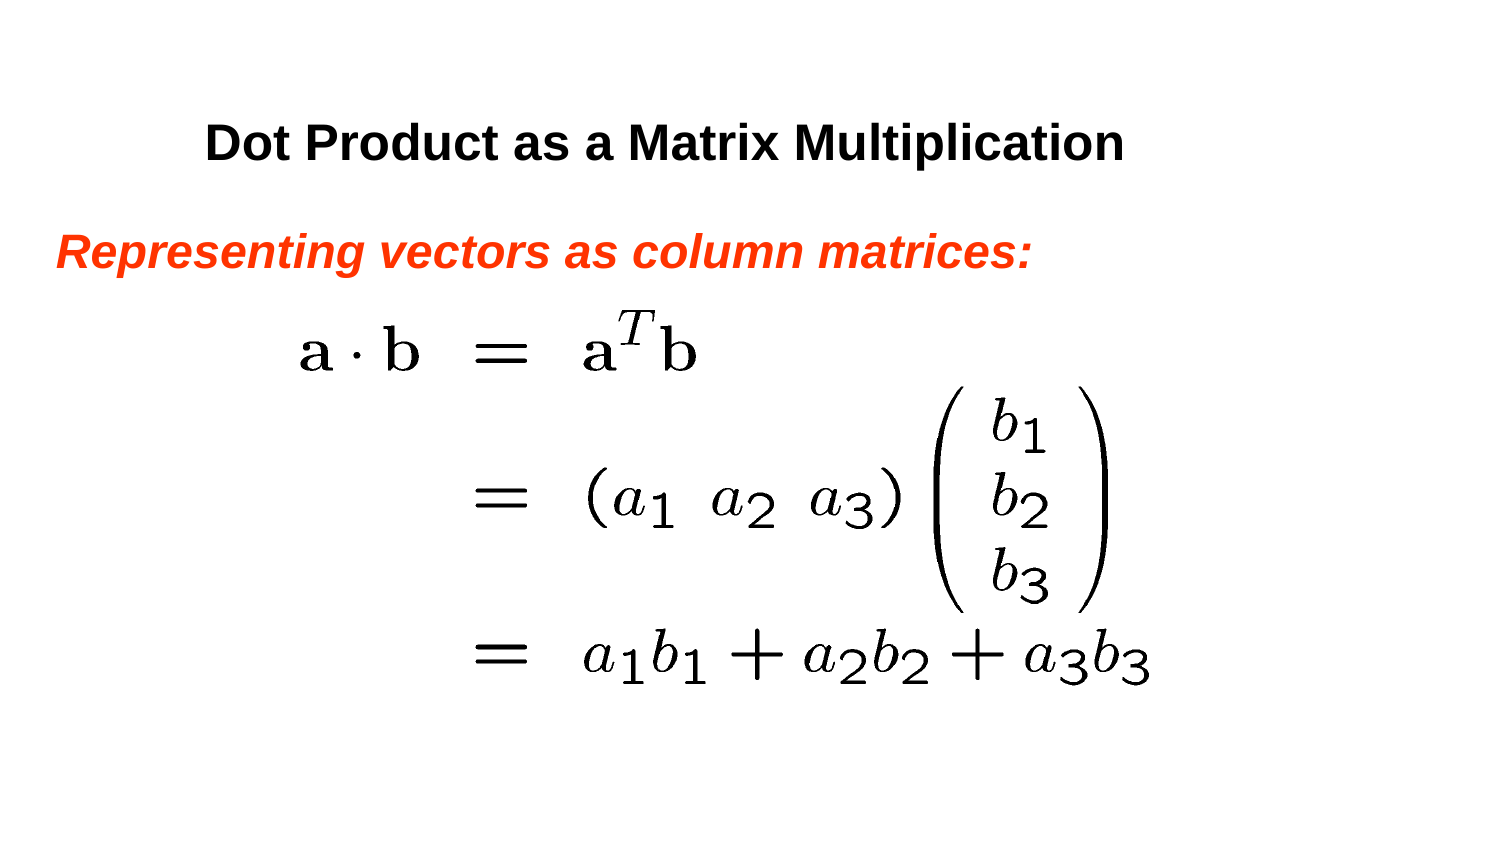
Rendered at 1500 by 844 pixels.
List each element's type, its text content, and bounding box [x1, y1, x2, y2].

title Dot Product as a Matrix Multiplication [42, 37, 1289, 179]
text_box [296, 309, 1151, 688]
list Representing vectors as column matrices: [40, 206, 1456, 807]
